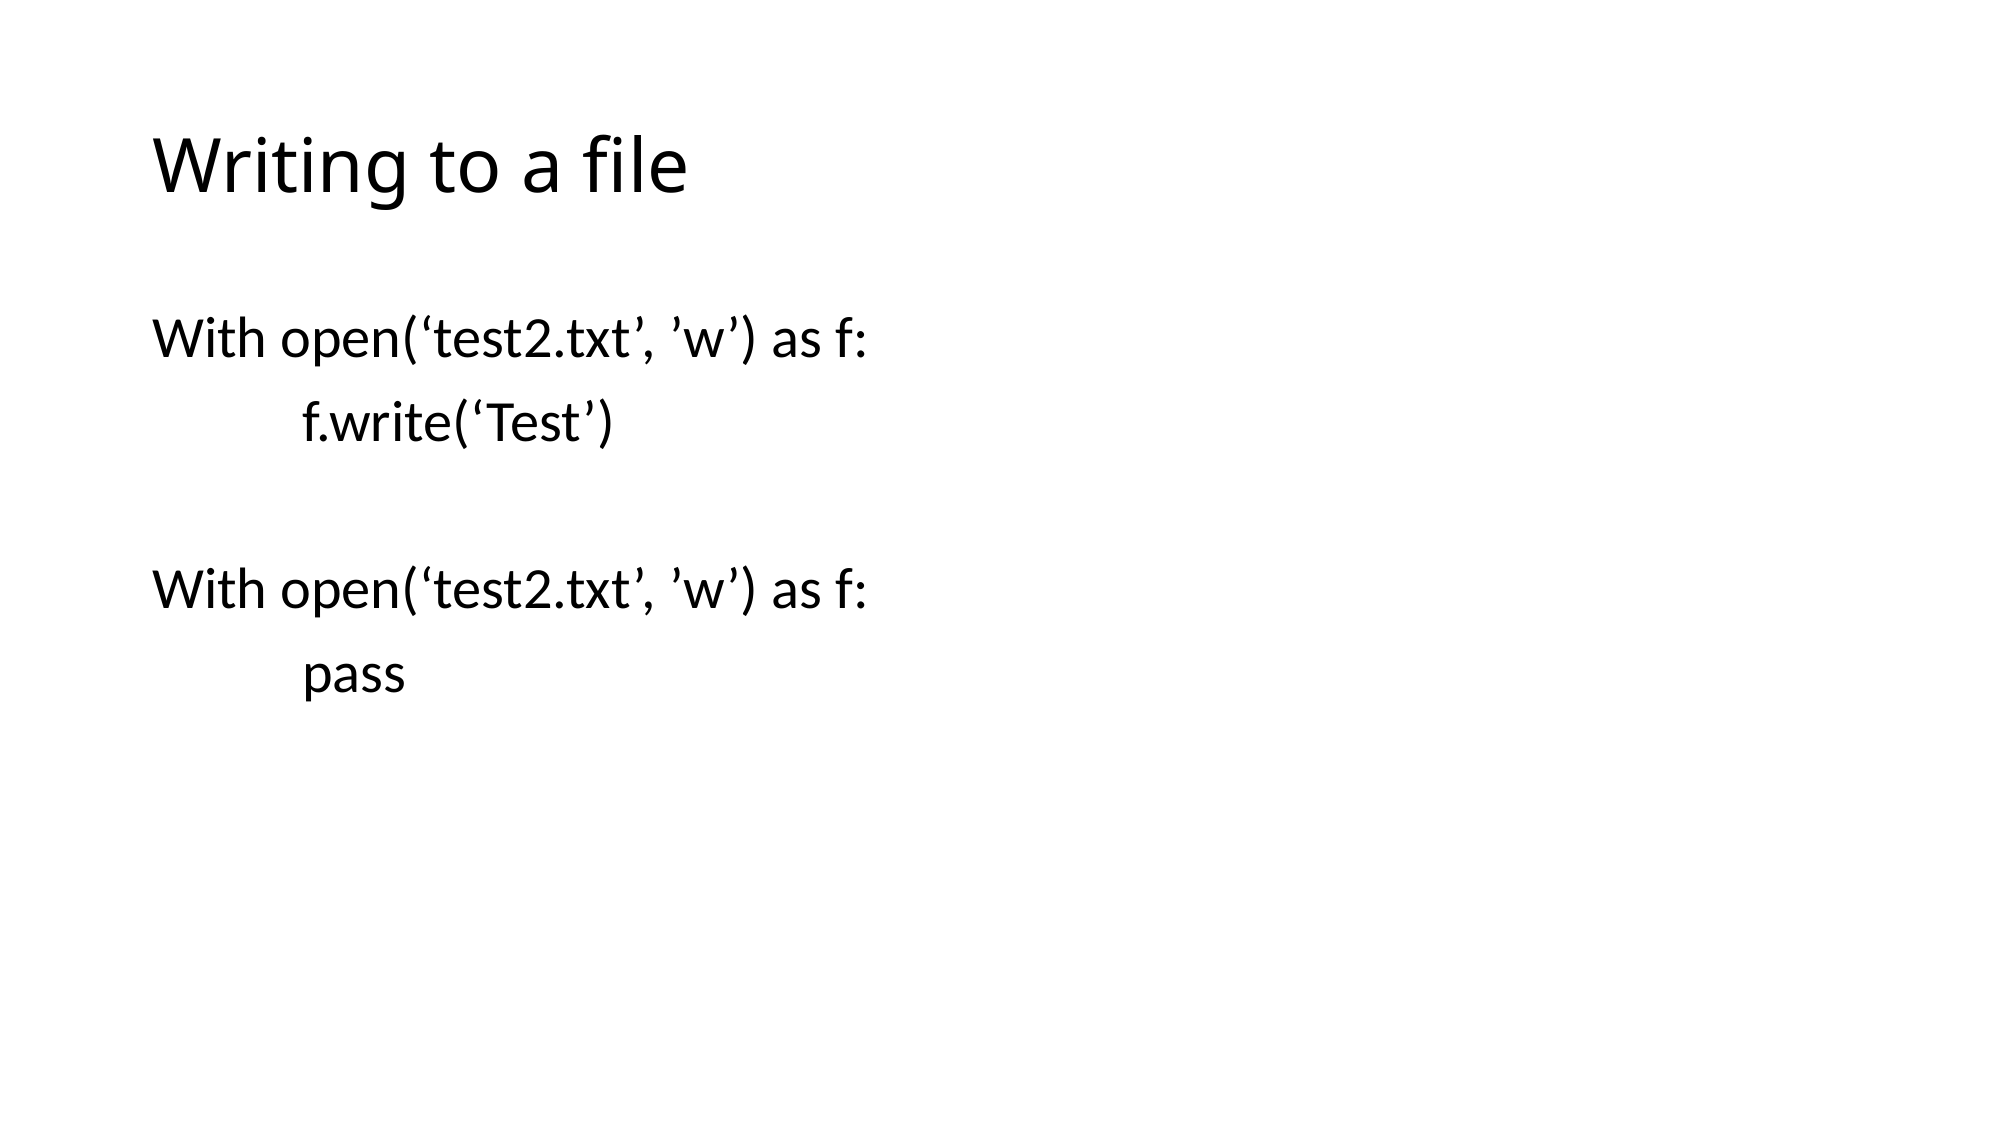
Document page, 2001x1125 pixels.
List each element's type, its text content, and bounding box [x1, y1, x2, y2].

title Writing to a file [137, 59, 1863, 278]
list With open(‘test2.txt’, ’w’) as f: f.write(‘Test’) With open(‘test2.txt’, ’w’) as f: pass [137, 299, 1863, 1014]
